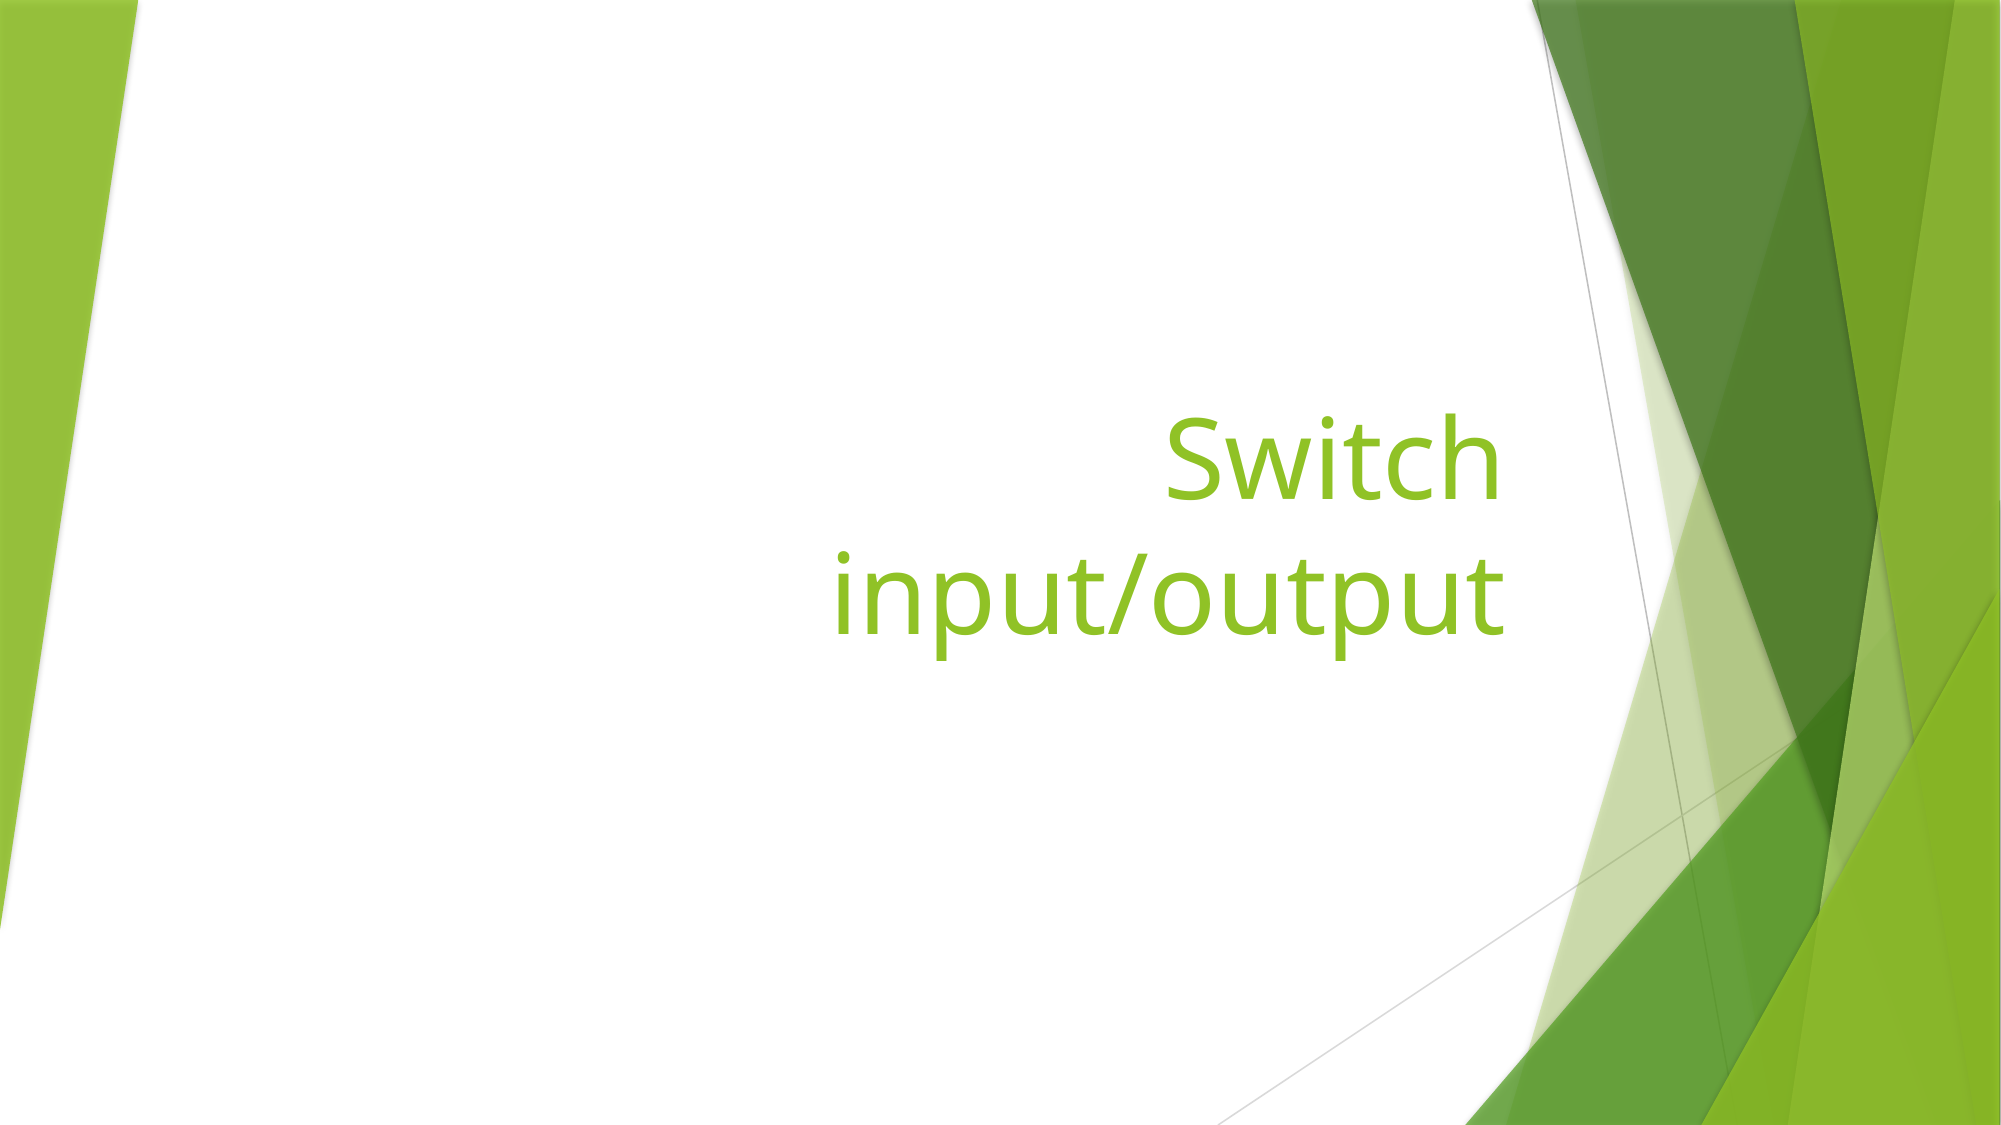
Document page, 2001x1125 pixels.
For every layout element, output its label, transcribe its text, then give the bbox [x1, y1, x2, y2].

title Switch input/output [247, 394, 1522, 665]
